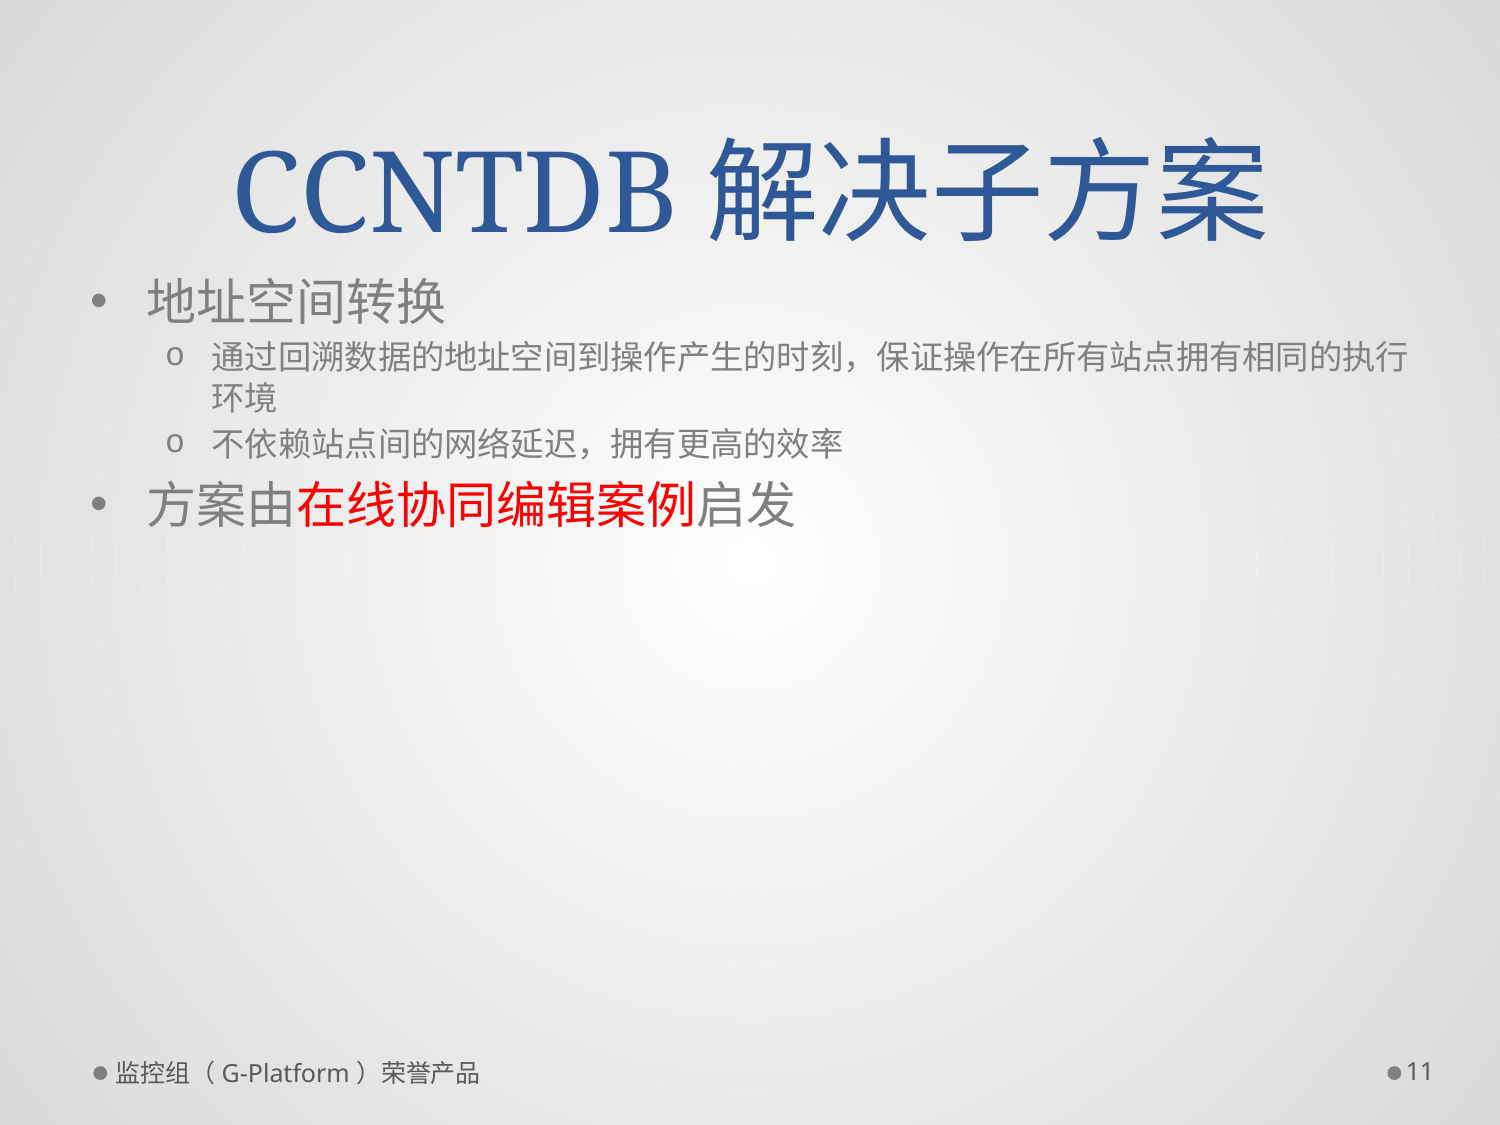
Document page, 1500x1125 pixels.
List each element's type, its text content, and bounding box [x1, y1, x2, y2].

title CCNTDB解决子方案 [75, 0, 1425, 262]
footer 监控组（G-Platform）荣誉产品 [108, 1042, 576, 1103]
slide_number 11 [1401, 1042, 1494, 1103]
list 地址空间转换 通过回溯数据的地址空间到操作产生的时刻，保证操作在所有站点拥有相同的执行环境 不依赖站点间的网络延迟，拥有更高的效率 方案由在线协同编辑案例启发 [75, 262, 1425, 1005]
